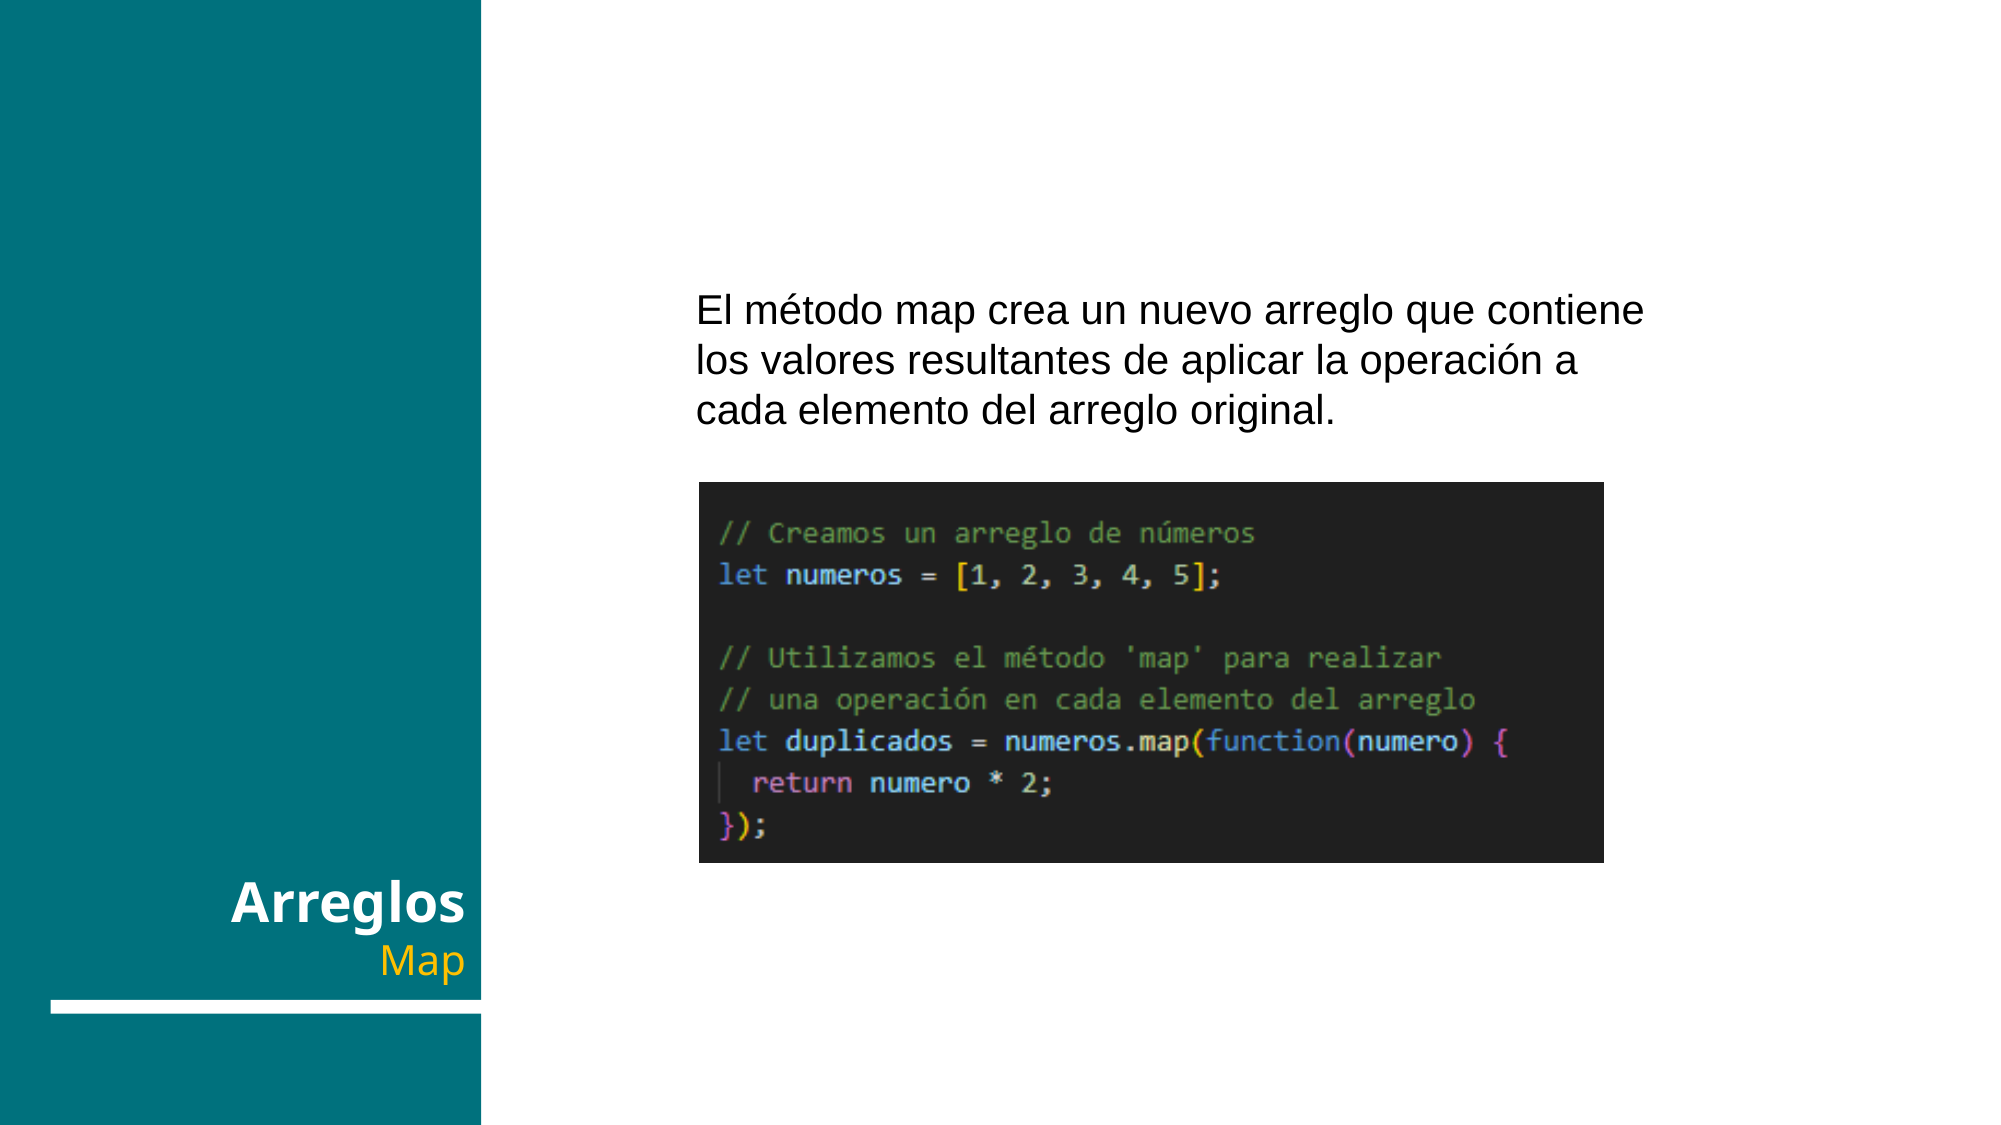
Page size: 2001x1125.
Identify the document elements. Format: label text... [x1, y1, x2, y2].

title Arreglos Map [62, 762, 482, 999]
picture [699, 482, 1604, 863]
text_box El método map crea un nuevo arreglo que contiene los valores resultantes de aplicar la operación a cada elemento del arreglo original. [681, 275, 1681, 441]
